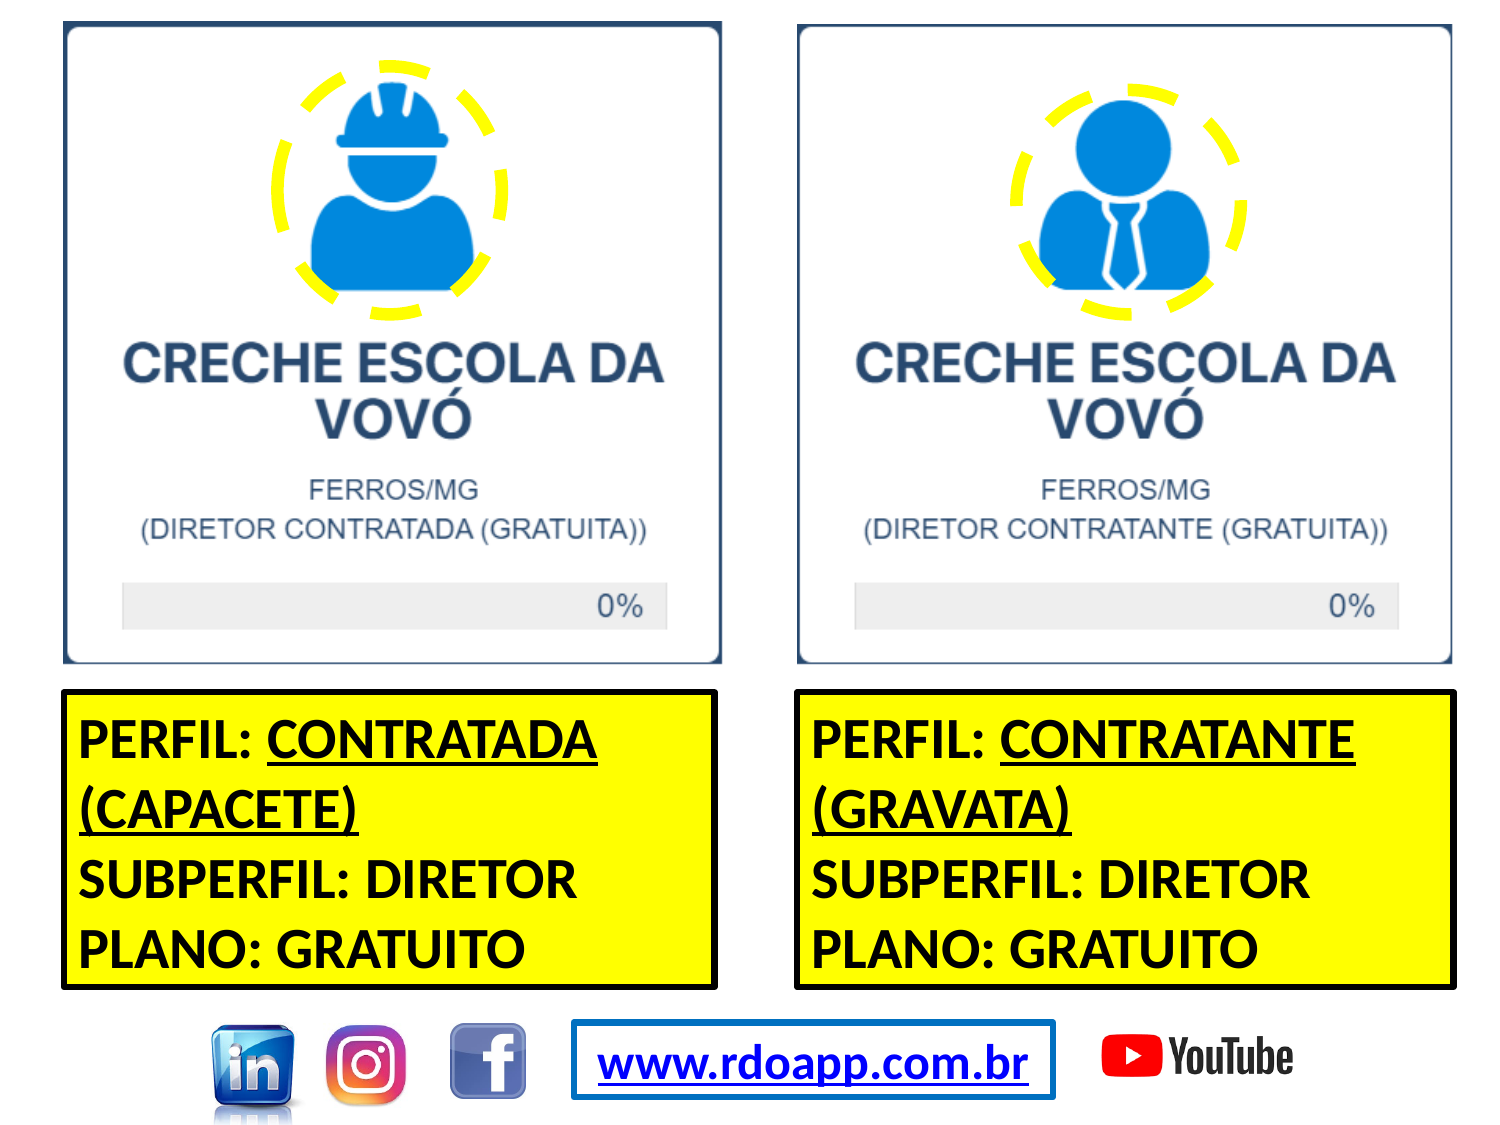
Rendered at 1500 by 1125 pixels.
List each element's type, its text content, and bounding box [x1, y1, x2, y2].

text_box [63, 21, 727, 670]
text_box PERFIL: CONTRATADA (CAPACETE) SUBPERFIL: DIRETOR PLANO: GRATUITO [63, 692, 715, 987]
text_box PERFIL: CONTRATANTE (GRAVATA) SUBPERFIL: DIRETOR PLANO: GRATUITO [797, 692, 1454, 987]
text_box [202, 1011, 1294, 1125]
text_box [796, 24, 1454, 669]
